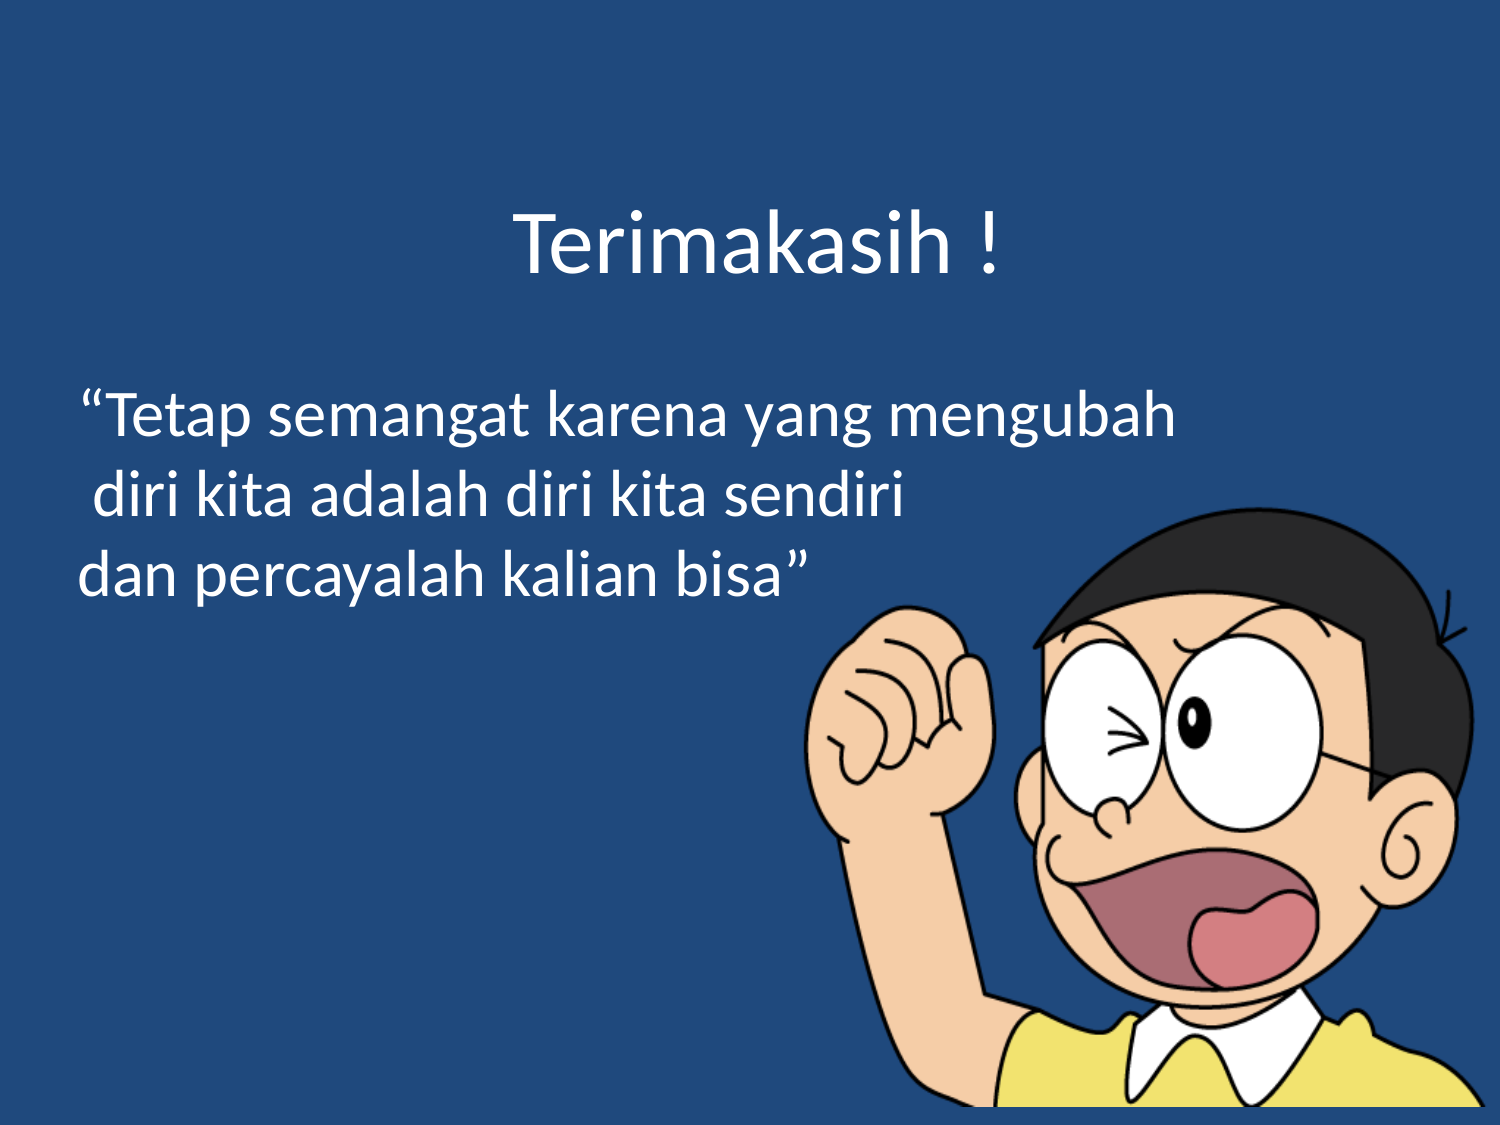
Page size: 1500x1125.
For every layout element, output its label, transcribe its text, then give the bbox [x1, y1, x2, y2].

picture [766, 462, 1500, 1107]
text_box “Tetap semangat karena yang mengubah diri kita adalah diri kita sendiri dan percayalah kalian bisa” [62, 362, 1471, 618]
title Terimakasih ! [83, 143, 1434, 332]
